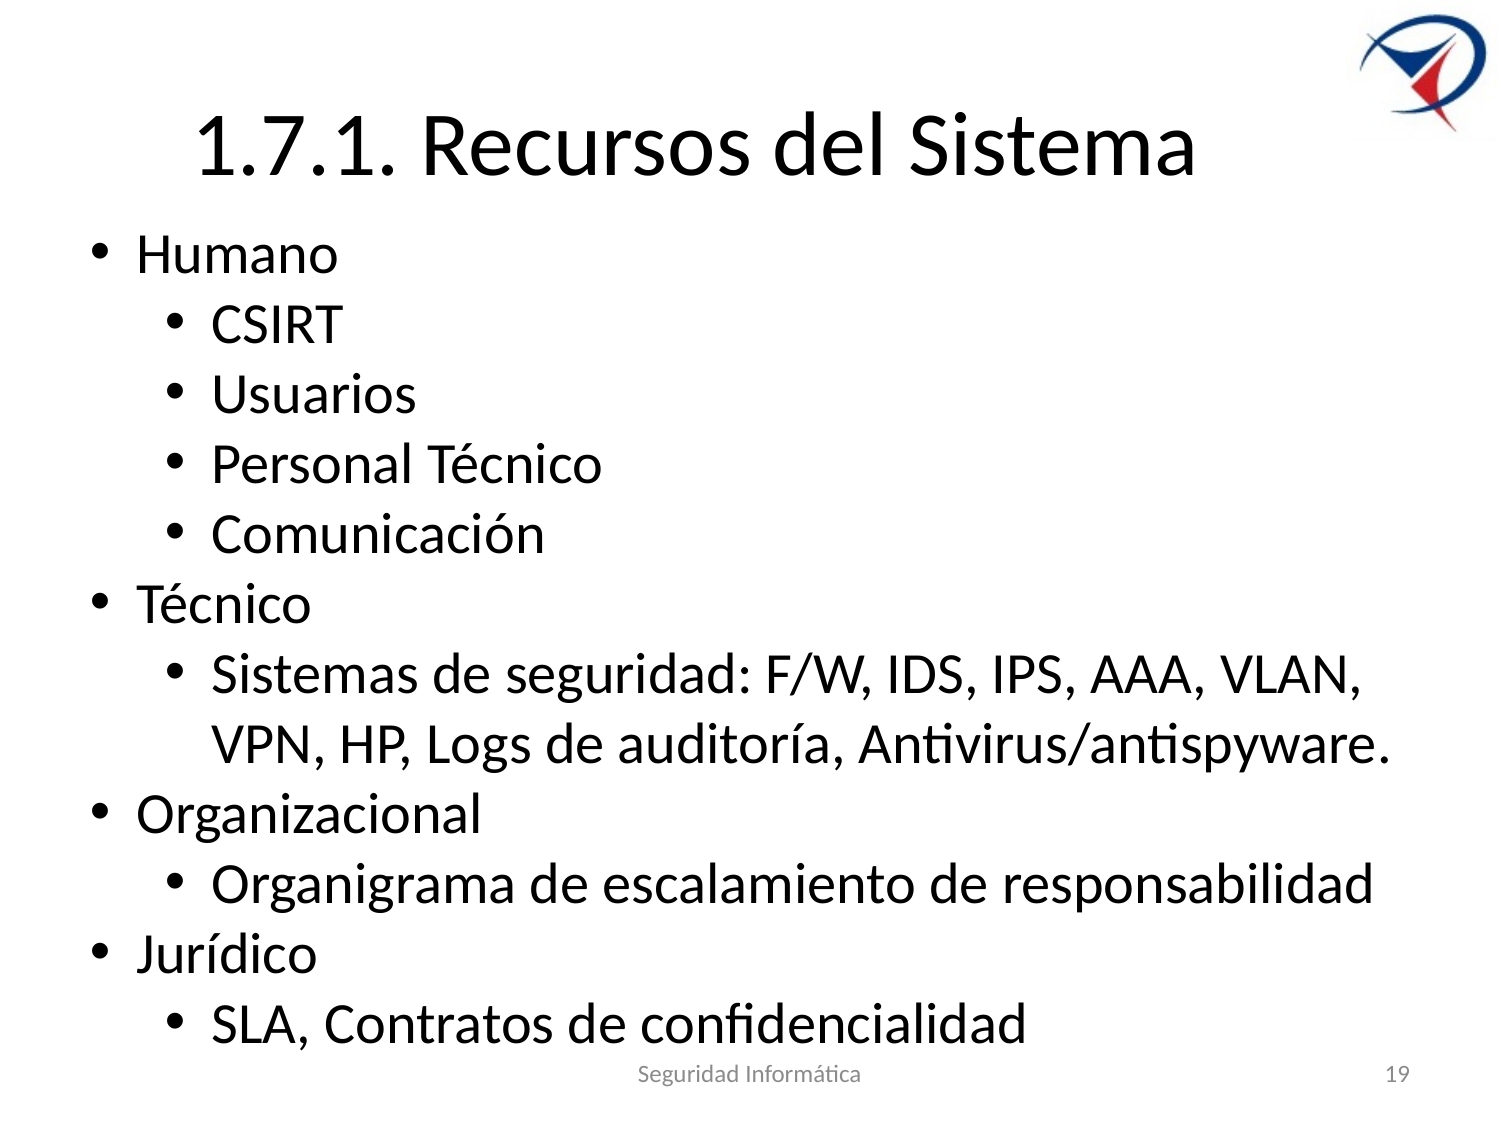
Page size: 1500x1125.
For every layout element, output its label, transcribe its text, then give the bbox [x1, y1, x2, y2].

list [1345, 0, 1500, 141]
slide_number 19 [1074, 1063, 1425, 1103]
text_box Humano CSIRT Usuarios Personal Técnico Comunicación Técnico Sistemas de seguridad: F/W, IDS, IPS, AAA, VLAN, VPN, HP, Logs de auditoría, Antivirus/antispyware. Organizacional Organigrama de escalamiento de responsabilidad Jurídico SLA, Contratos de confidencialidad [74, 208, 1425, 1063]
title 1.7.1. Recursos del Sistema [75, 45, 1317, 208]
footer Seguridad Informática [512, 1063, 988, 1103]
